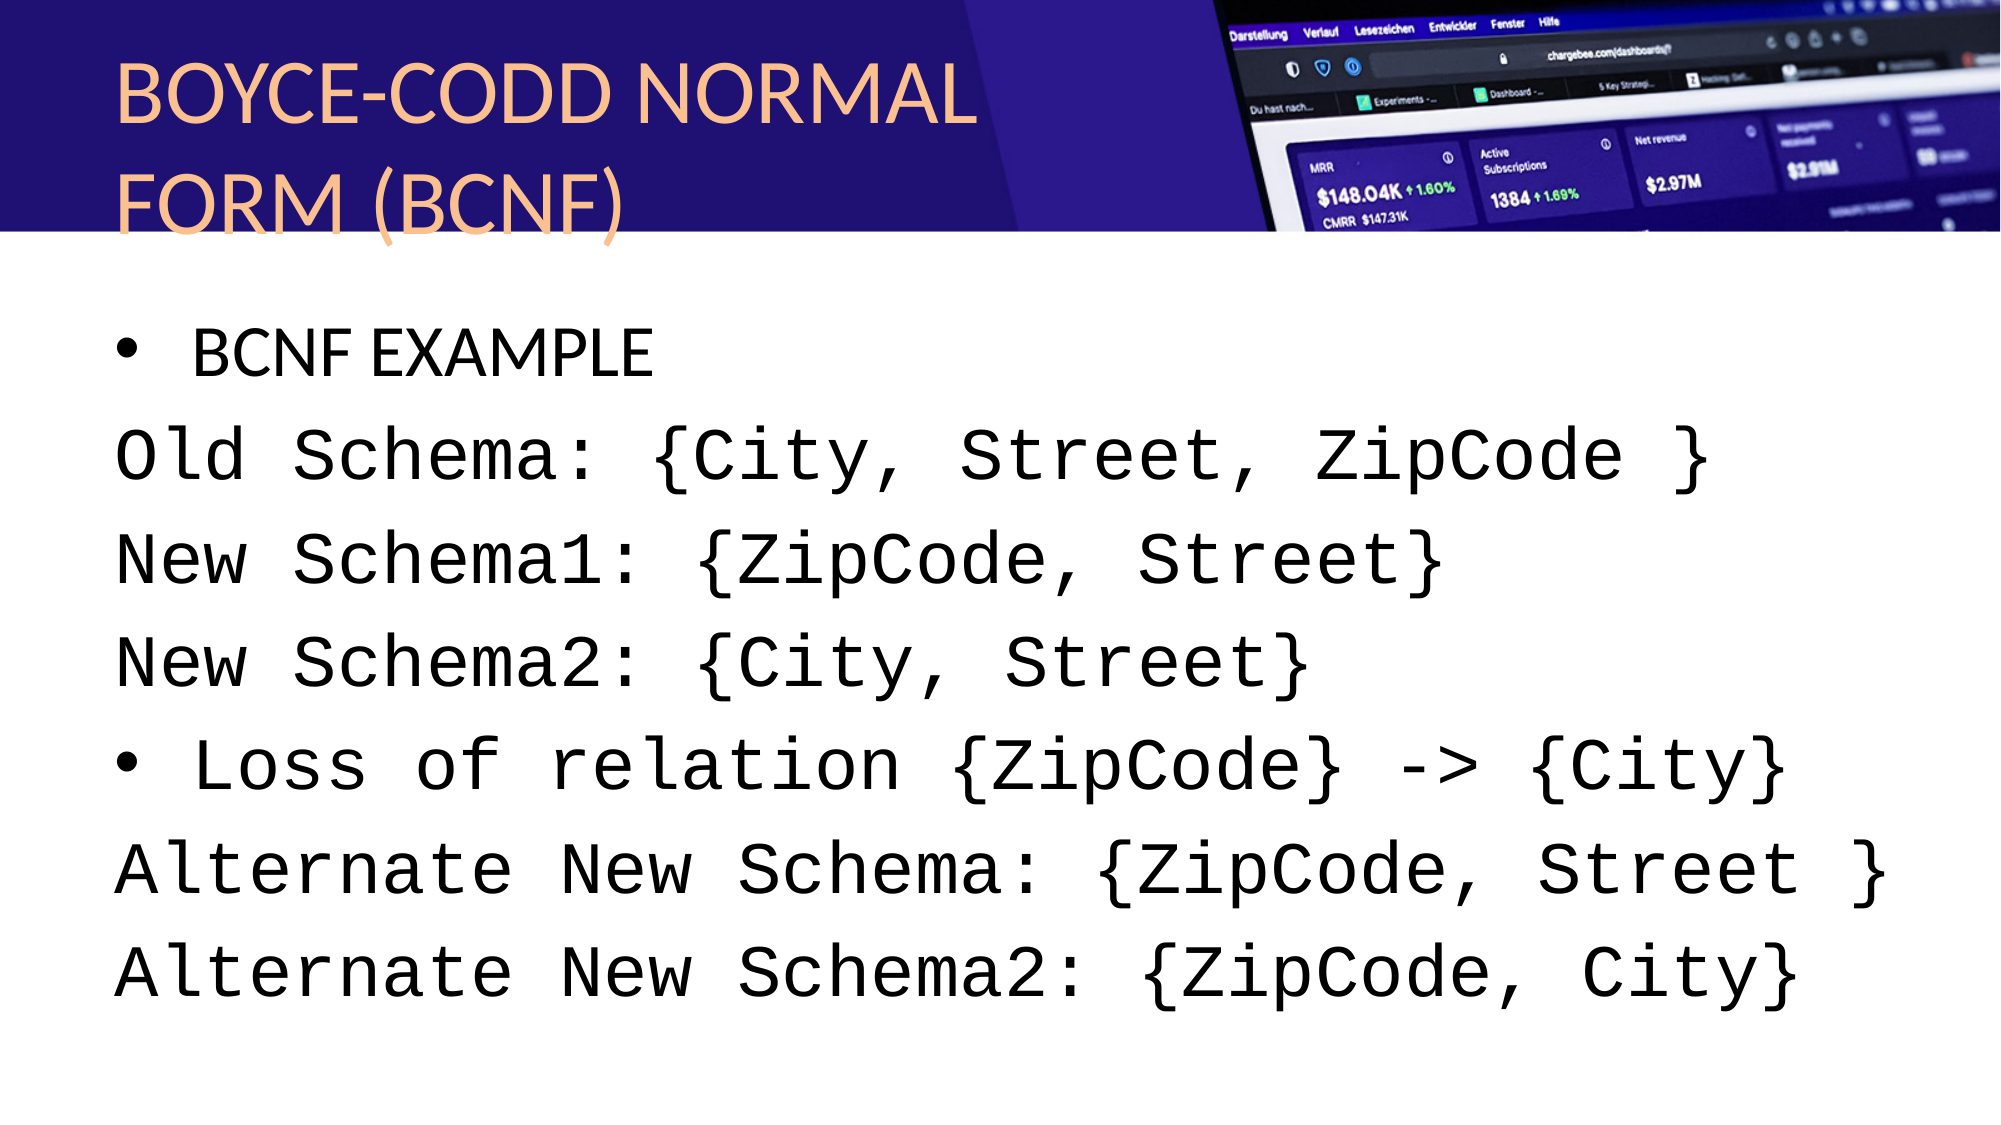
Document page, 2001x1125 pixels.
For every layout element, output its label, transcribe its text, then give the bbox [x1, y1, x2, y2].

title BOYCE-CODD NORMAL FORM (BCNF) [99, 22, 1195, 262]
list BCNF EXAMPLE Old Schema: {City, Street, ZipCode } New Schema1: {ZipCode, Street} New Schema2: {City, Street} Loss of relation {ZipCode} -> {City} Alternate New Schema: {ZipCode, Street } Alternate New Schema2: {ZipCode, City} [99, 295, 1913, 1034]
picture [0, 0, 2001, 1125]
